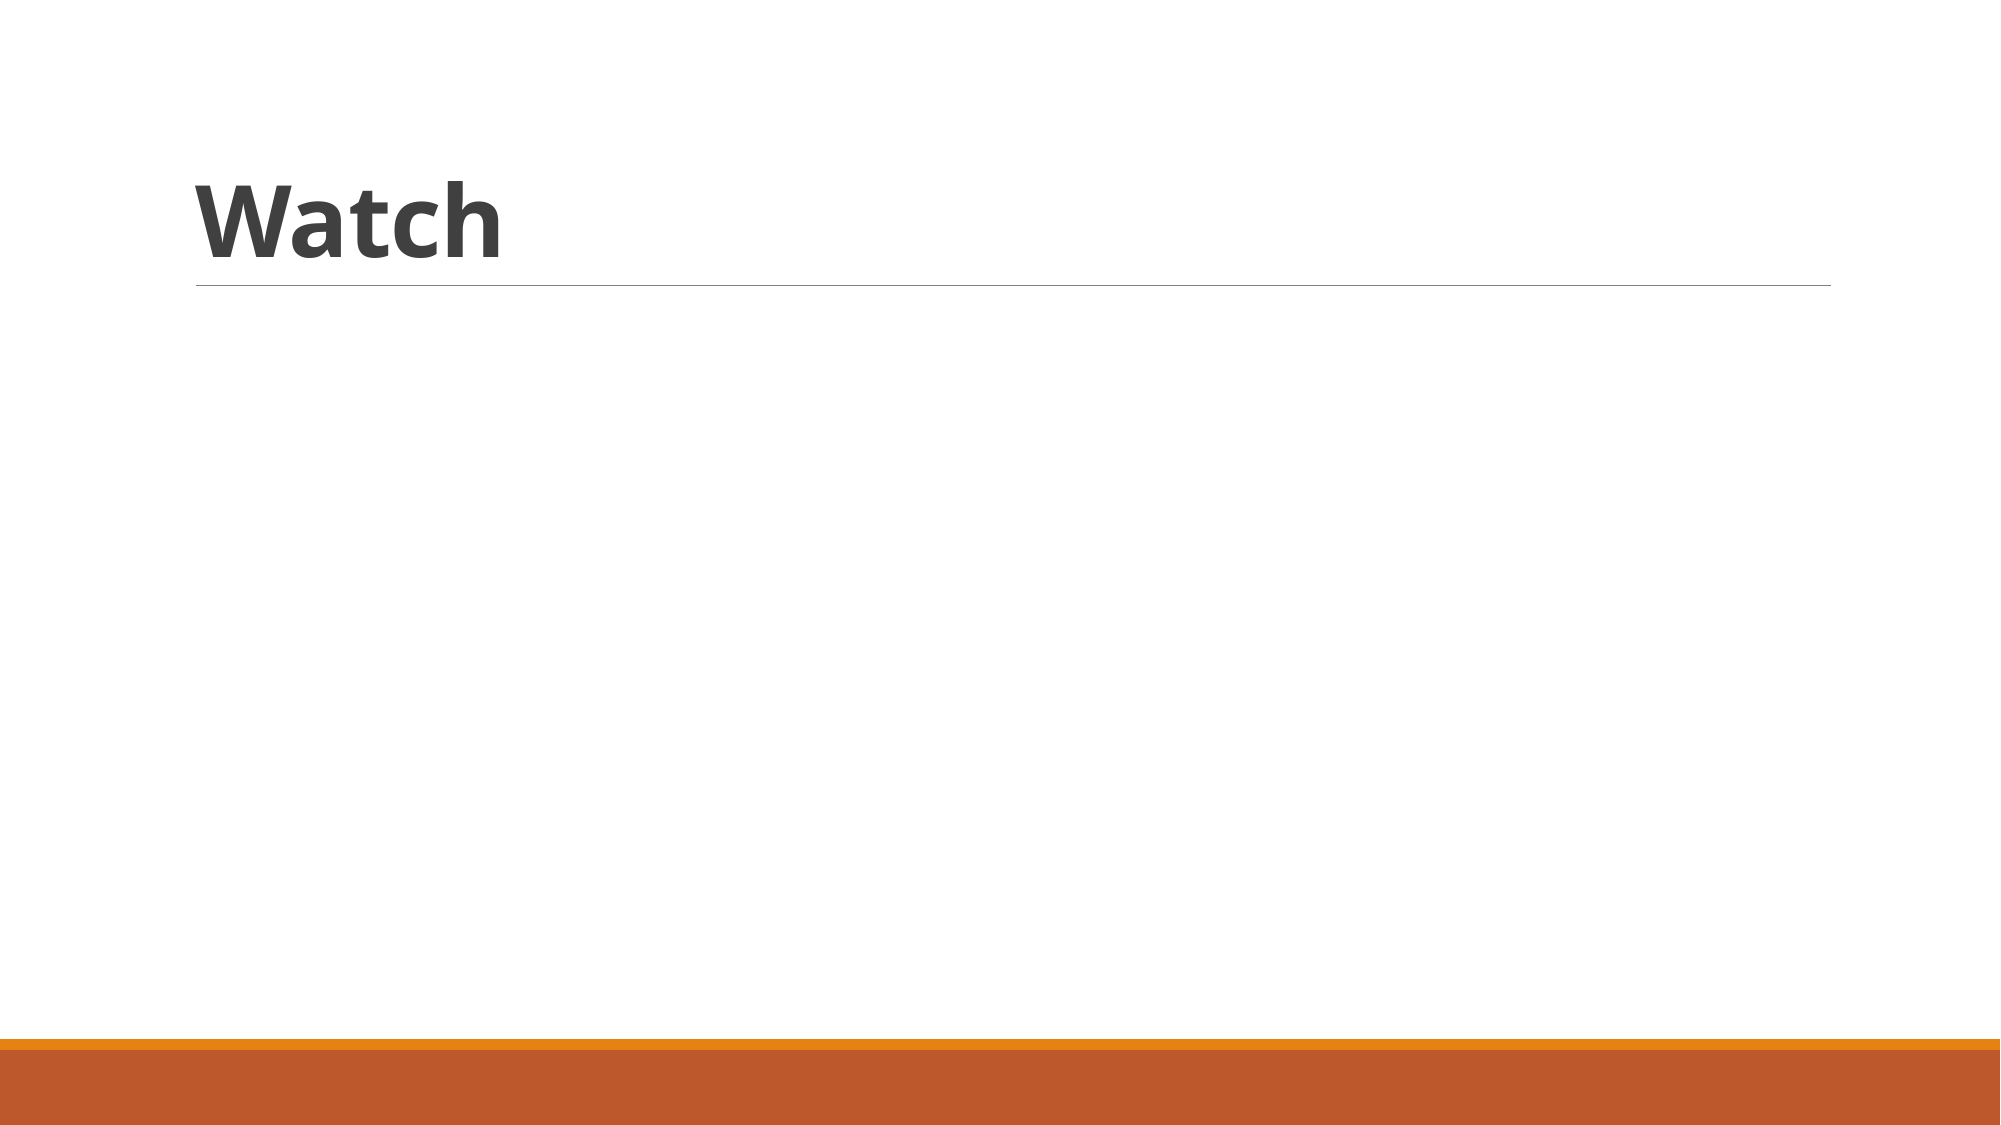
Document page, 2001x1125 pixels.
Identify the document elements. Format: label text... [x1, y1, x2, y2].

title Watch [180, 47, 1830, 285]
